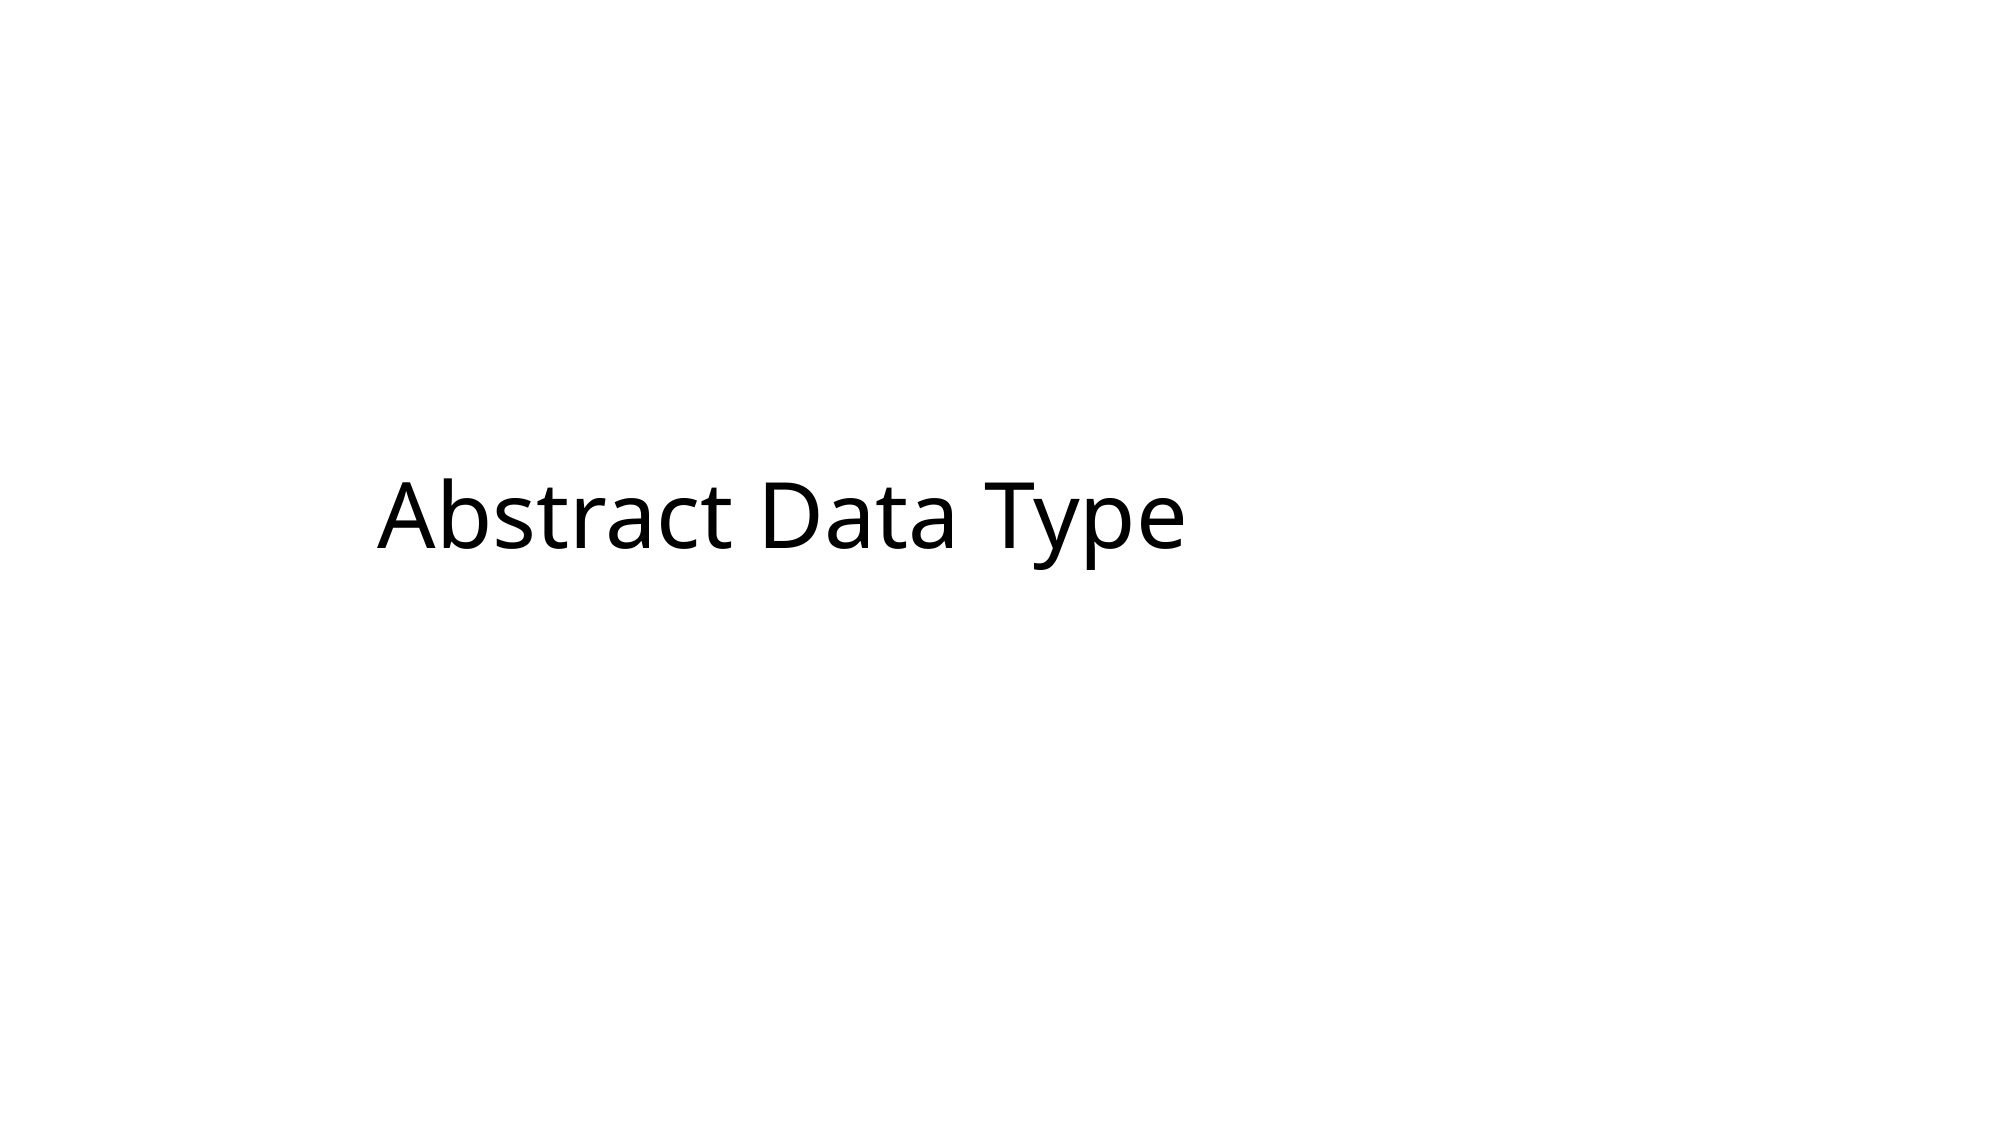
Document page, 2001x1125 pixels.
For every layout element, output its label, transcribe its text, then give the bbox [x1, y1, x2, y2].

title Abstract Data Type [362, 425, 1638, 613]
